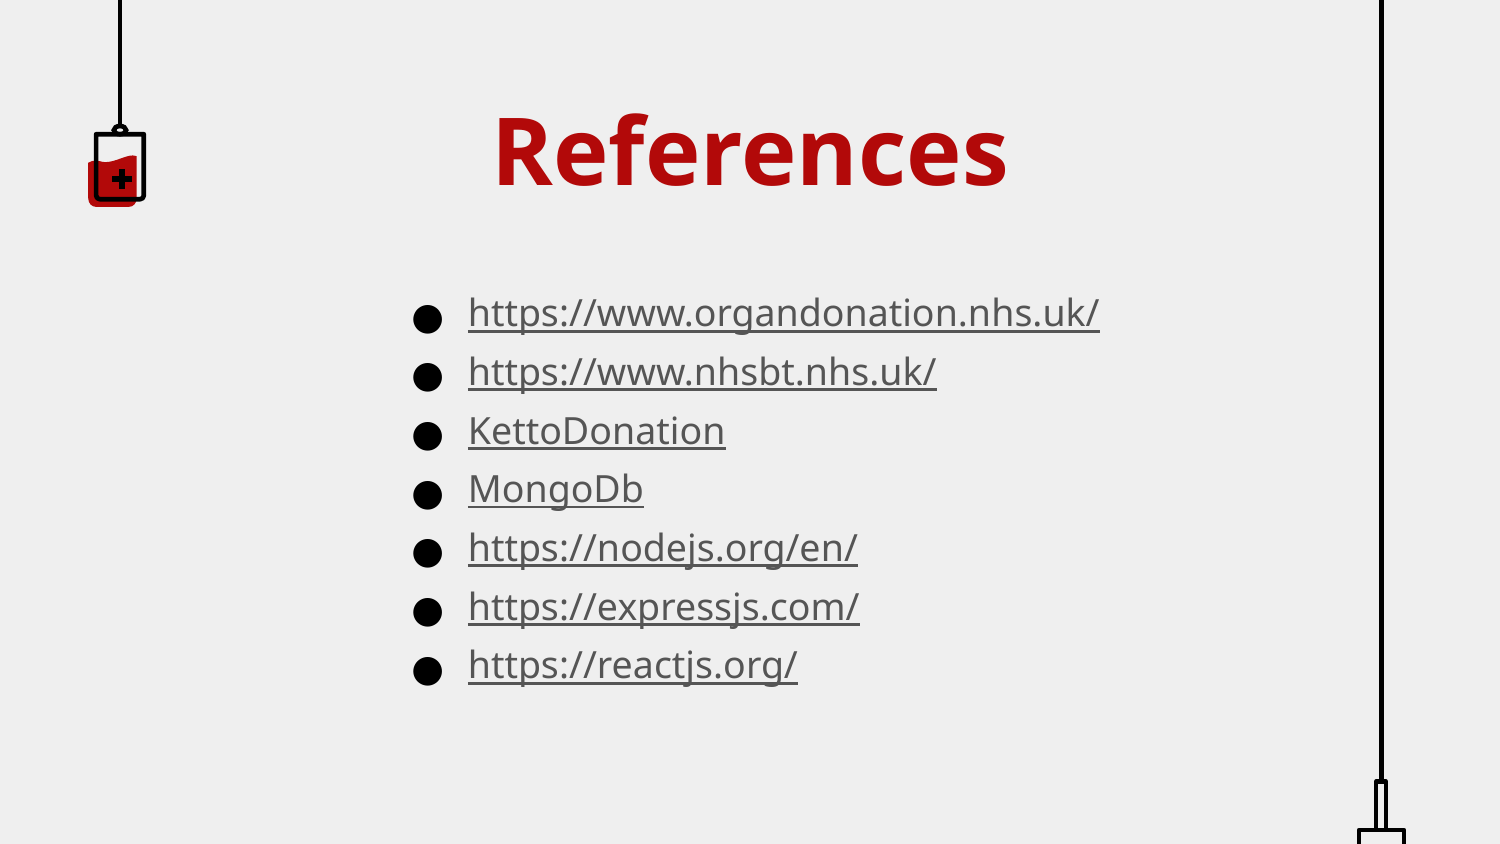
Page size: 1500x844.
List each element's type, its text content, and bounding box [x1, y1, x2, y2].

list https://www.organdonation.nhs.uk/ https://www.nhsbt.nhs.uk/ KettoDonation MongoDb https://nodejs.org/en/ https://expressjs.com/ https://reactjs.org/ [377, 266, 1123, 701]
title References [271, 101, 1229, 196]
